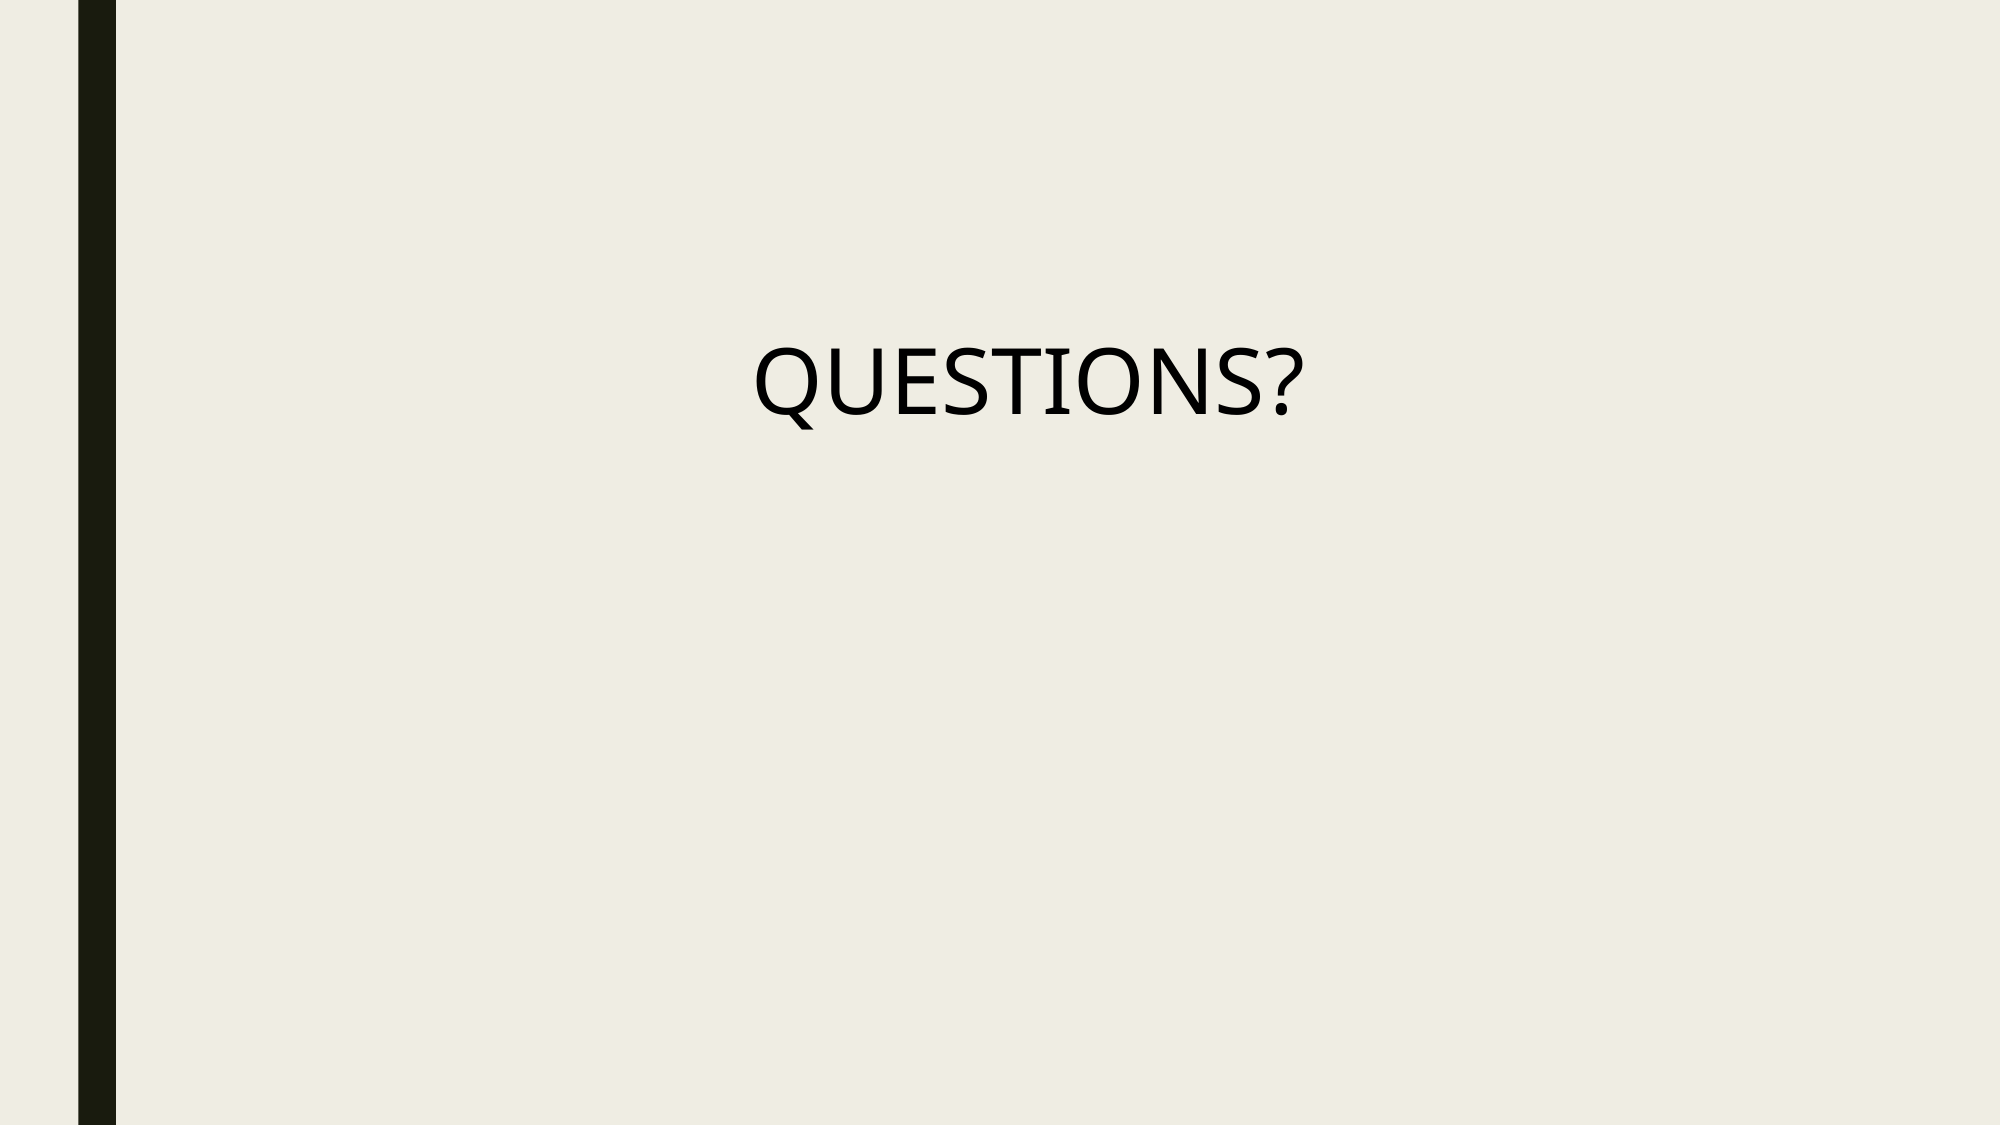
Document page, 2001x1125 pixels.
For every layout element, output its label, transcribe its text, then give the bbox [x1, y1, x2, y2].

text_box QUESTIONS? [422, 315, 1635, 441]
